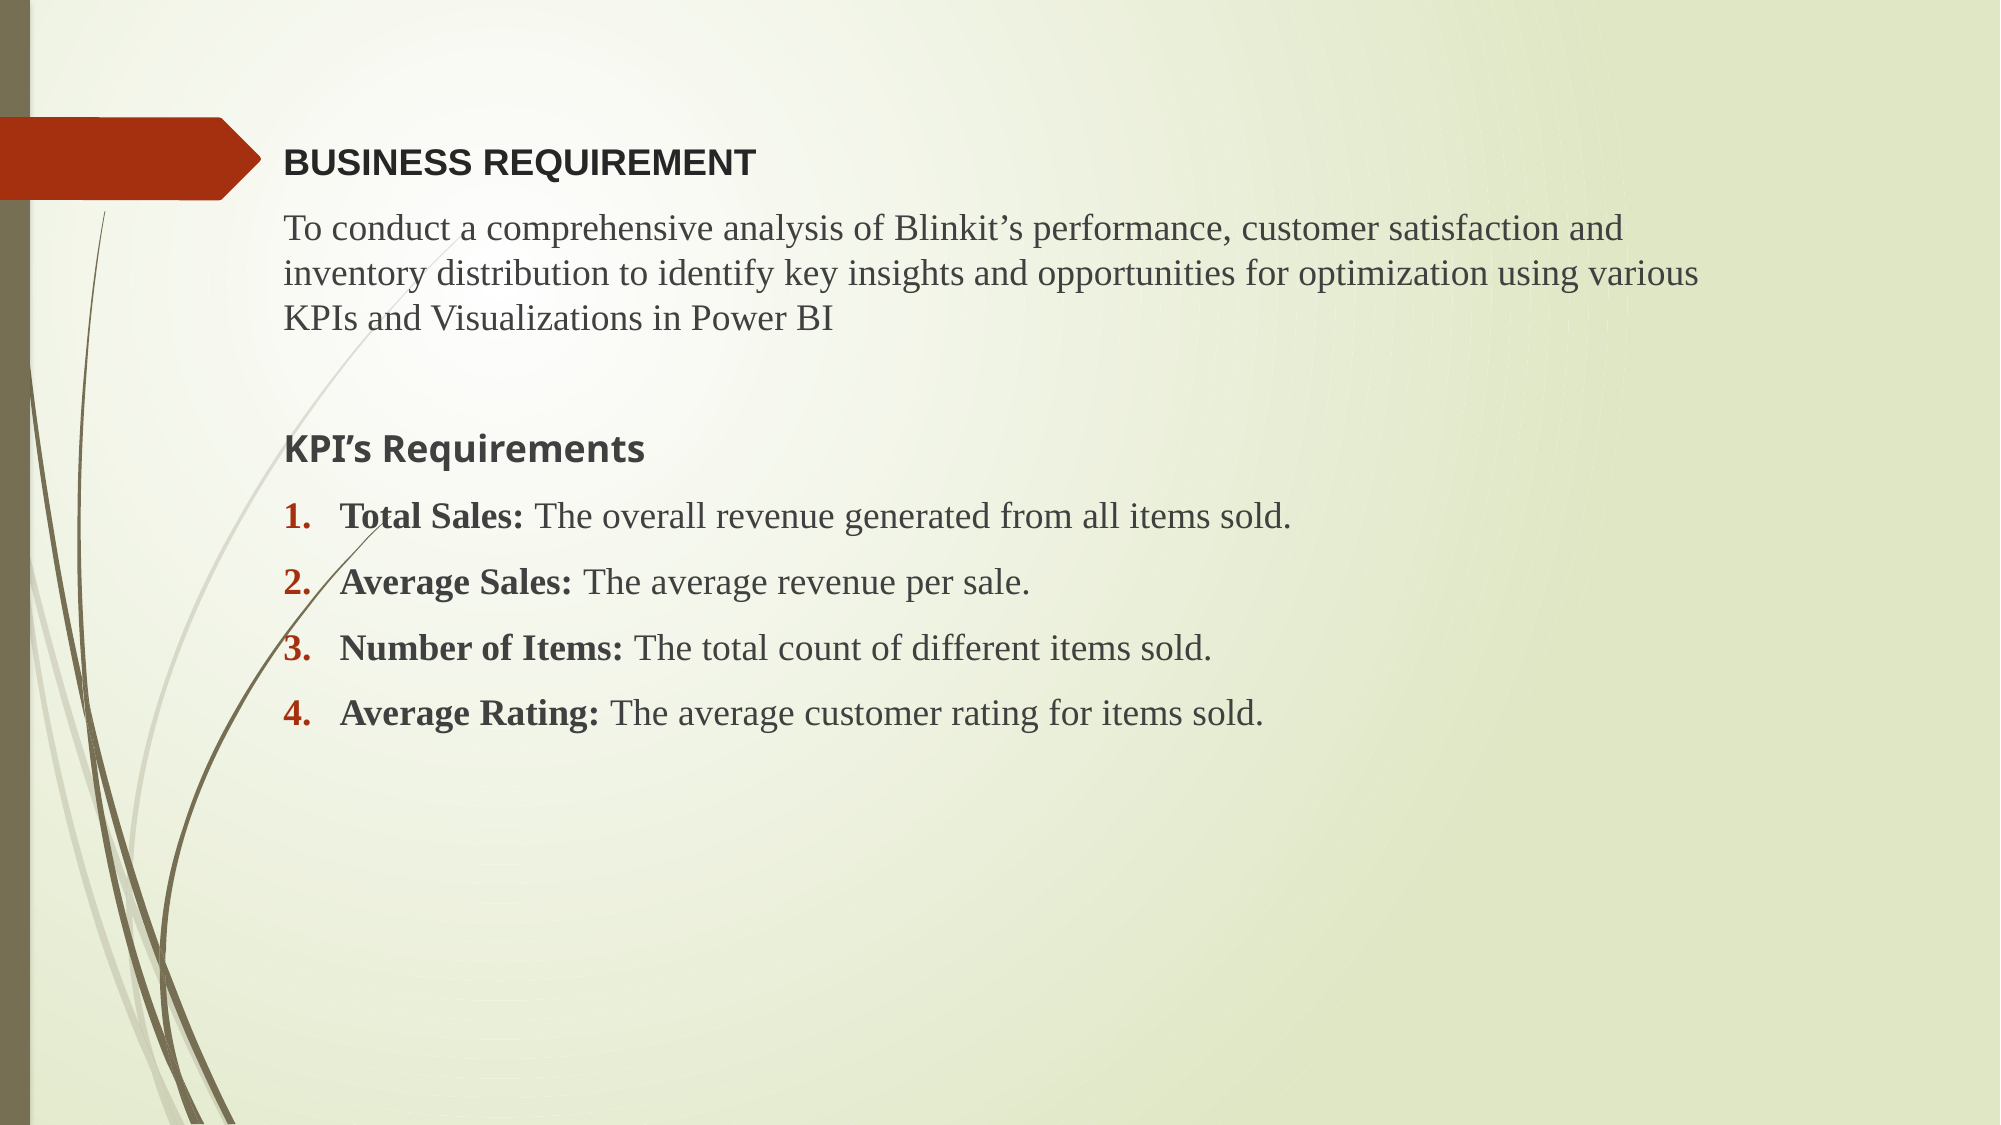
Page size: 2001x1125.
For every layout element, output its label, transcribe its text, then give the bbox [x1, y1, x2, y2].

list To conduct a comprehensive analysis of Blinkit’s performance, customer satisfaction and inventory distribution to identify key insights and opportunities for optimization using various KPIs and Visualizations in Power BI KPI’s Requirements Total Sales: The overall revenue generated from all items sold. Average Sales: The average revenue per sale. Number of Items: The total count of different items sold. Average Rating: The average customer rating for items sold. [268, 195, 1731, 1021]
title BUSINESS REQUIREMENT [268, 130, 773, 195]
